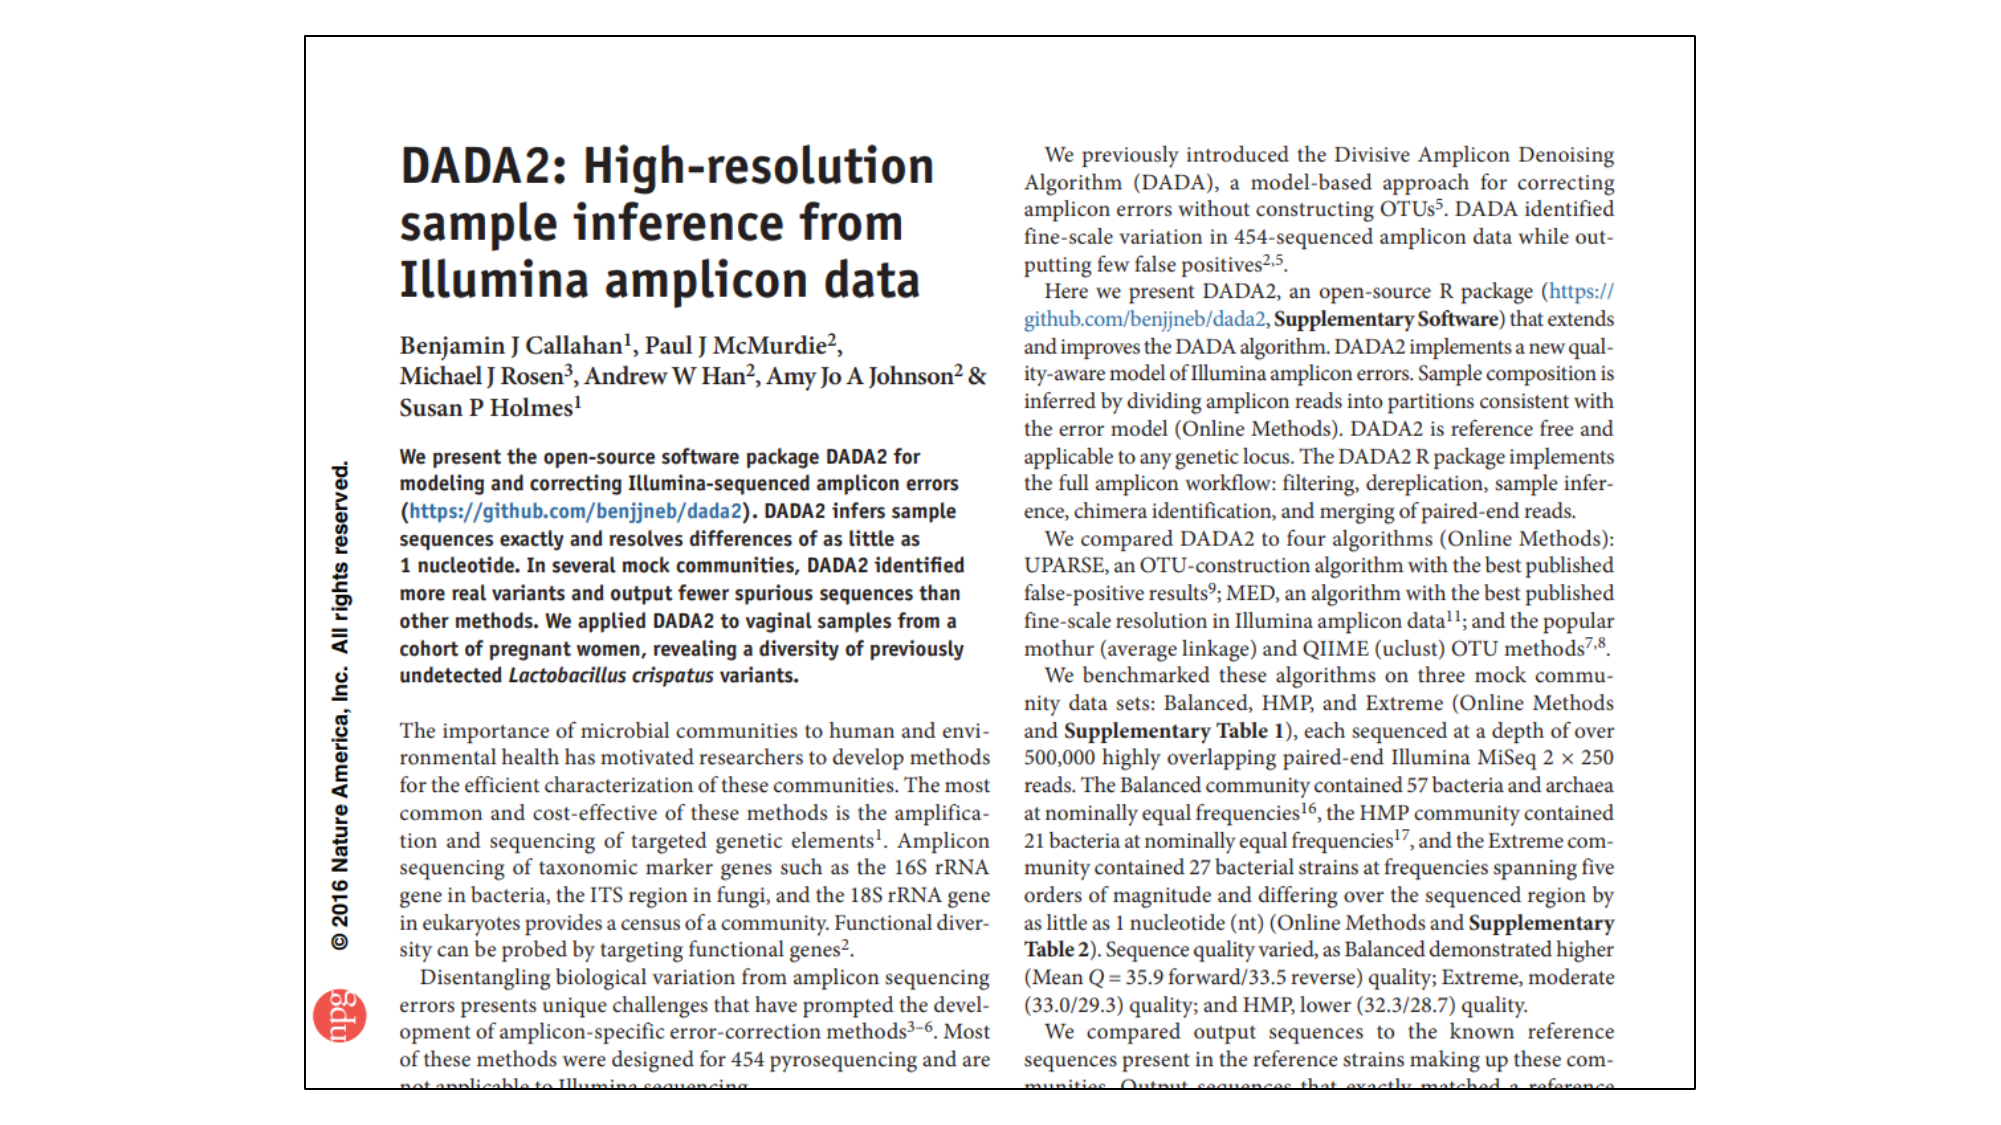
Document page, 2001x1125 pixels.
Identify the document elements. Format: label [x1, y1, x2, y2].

picture [305, 36, 1695, 1089]
